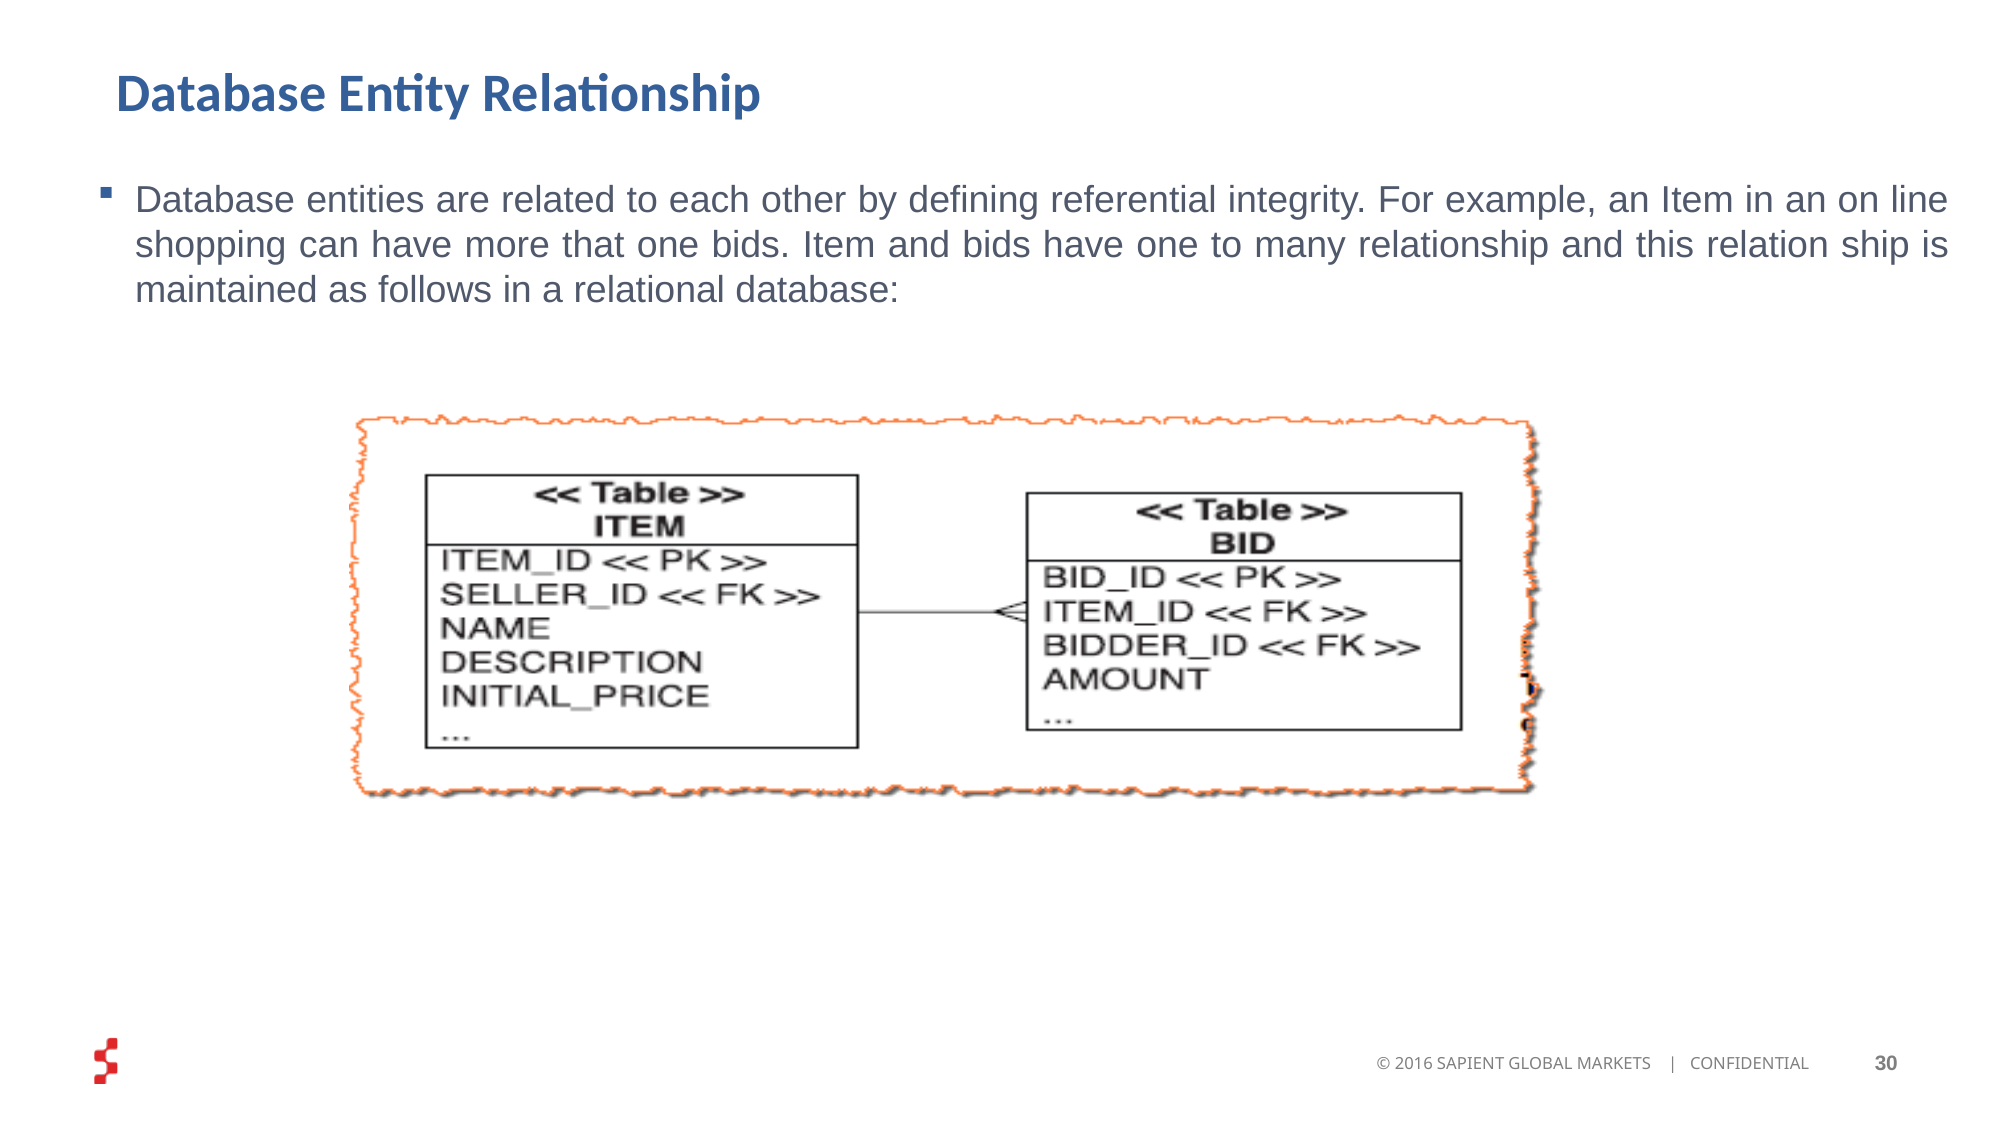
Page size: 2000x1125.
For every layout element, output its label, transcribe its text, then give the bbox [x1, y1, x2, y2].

picture [349, 409, 1556, 813]
title Database Entity Relationship [116, 50, 1967, 163]
list Database entities are related to each other by defining referential integrity. For example, an Item in an on line shopping can have more that one bids. Item and bids have one to many relationship and this relation ship is maintained as follows in a relational database: [97, 174, 1950, 1015]
